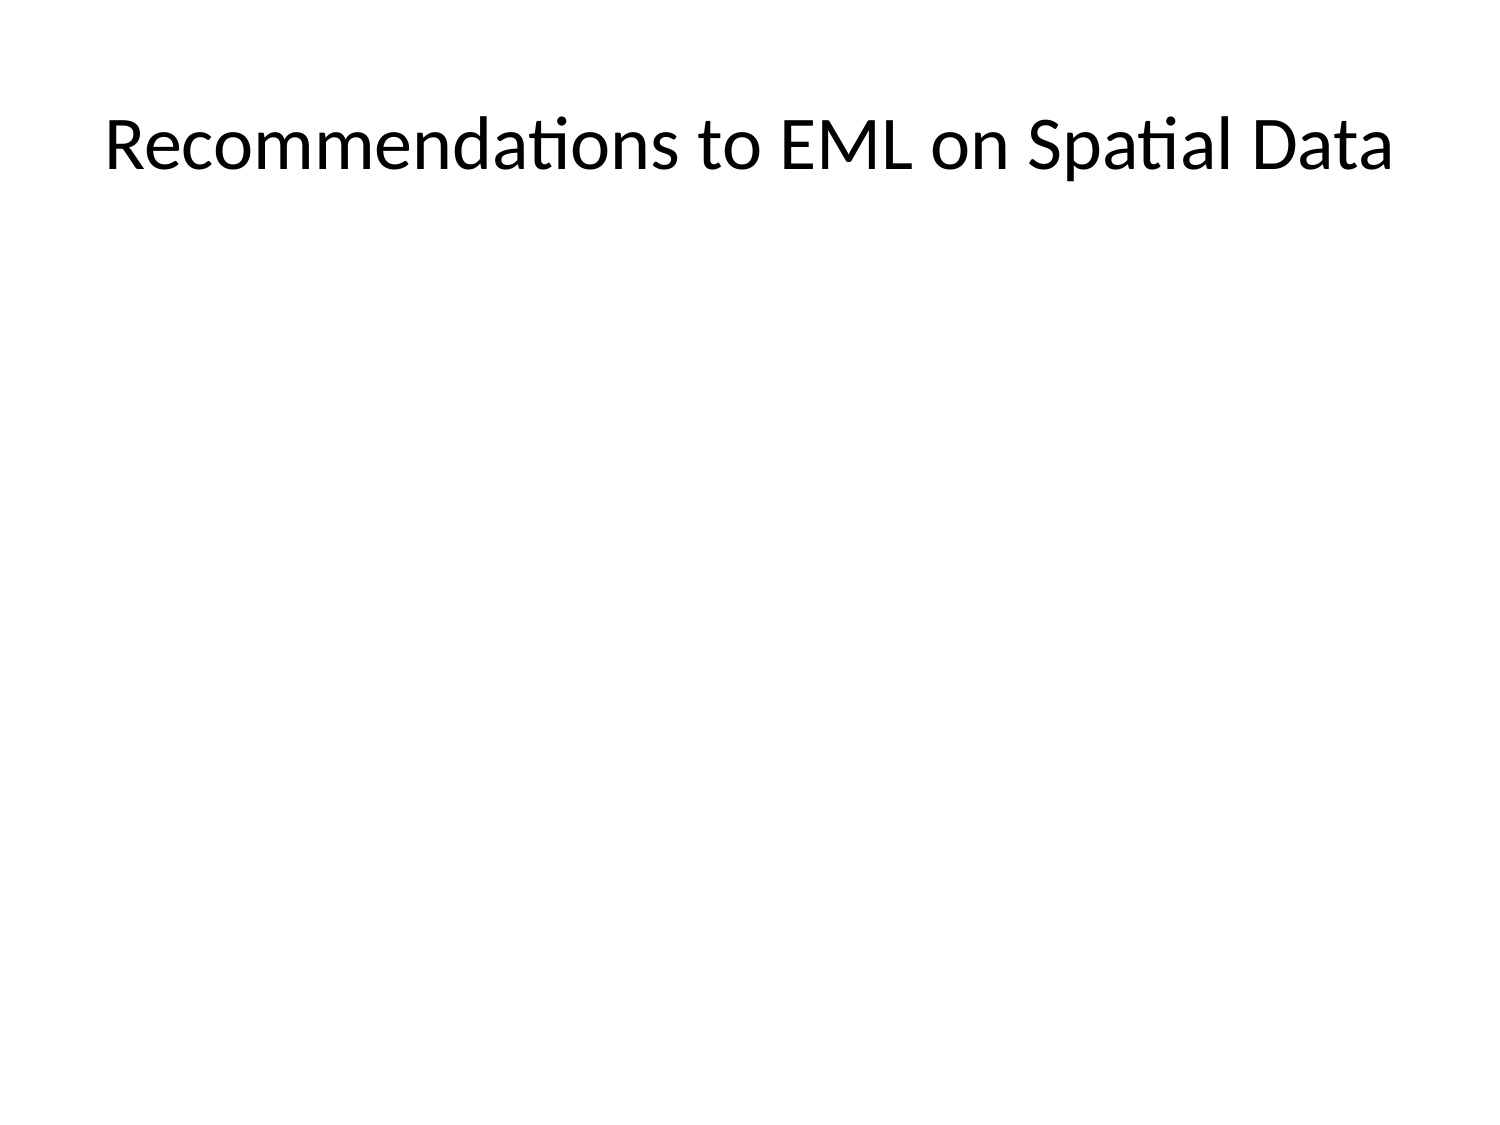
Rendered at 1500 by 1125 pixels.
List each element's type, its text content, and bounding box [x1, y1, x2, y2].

title Recommendations to EML on Spatial Data [75, 45, 1425, 233]
